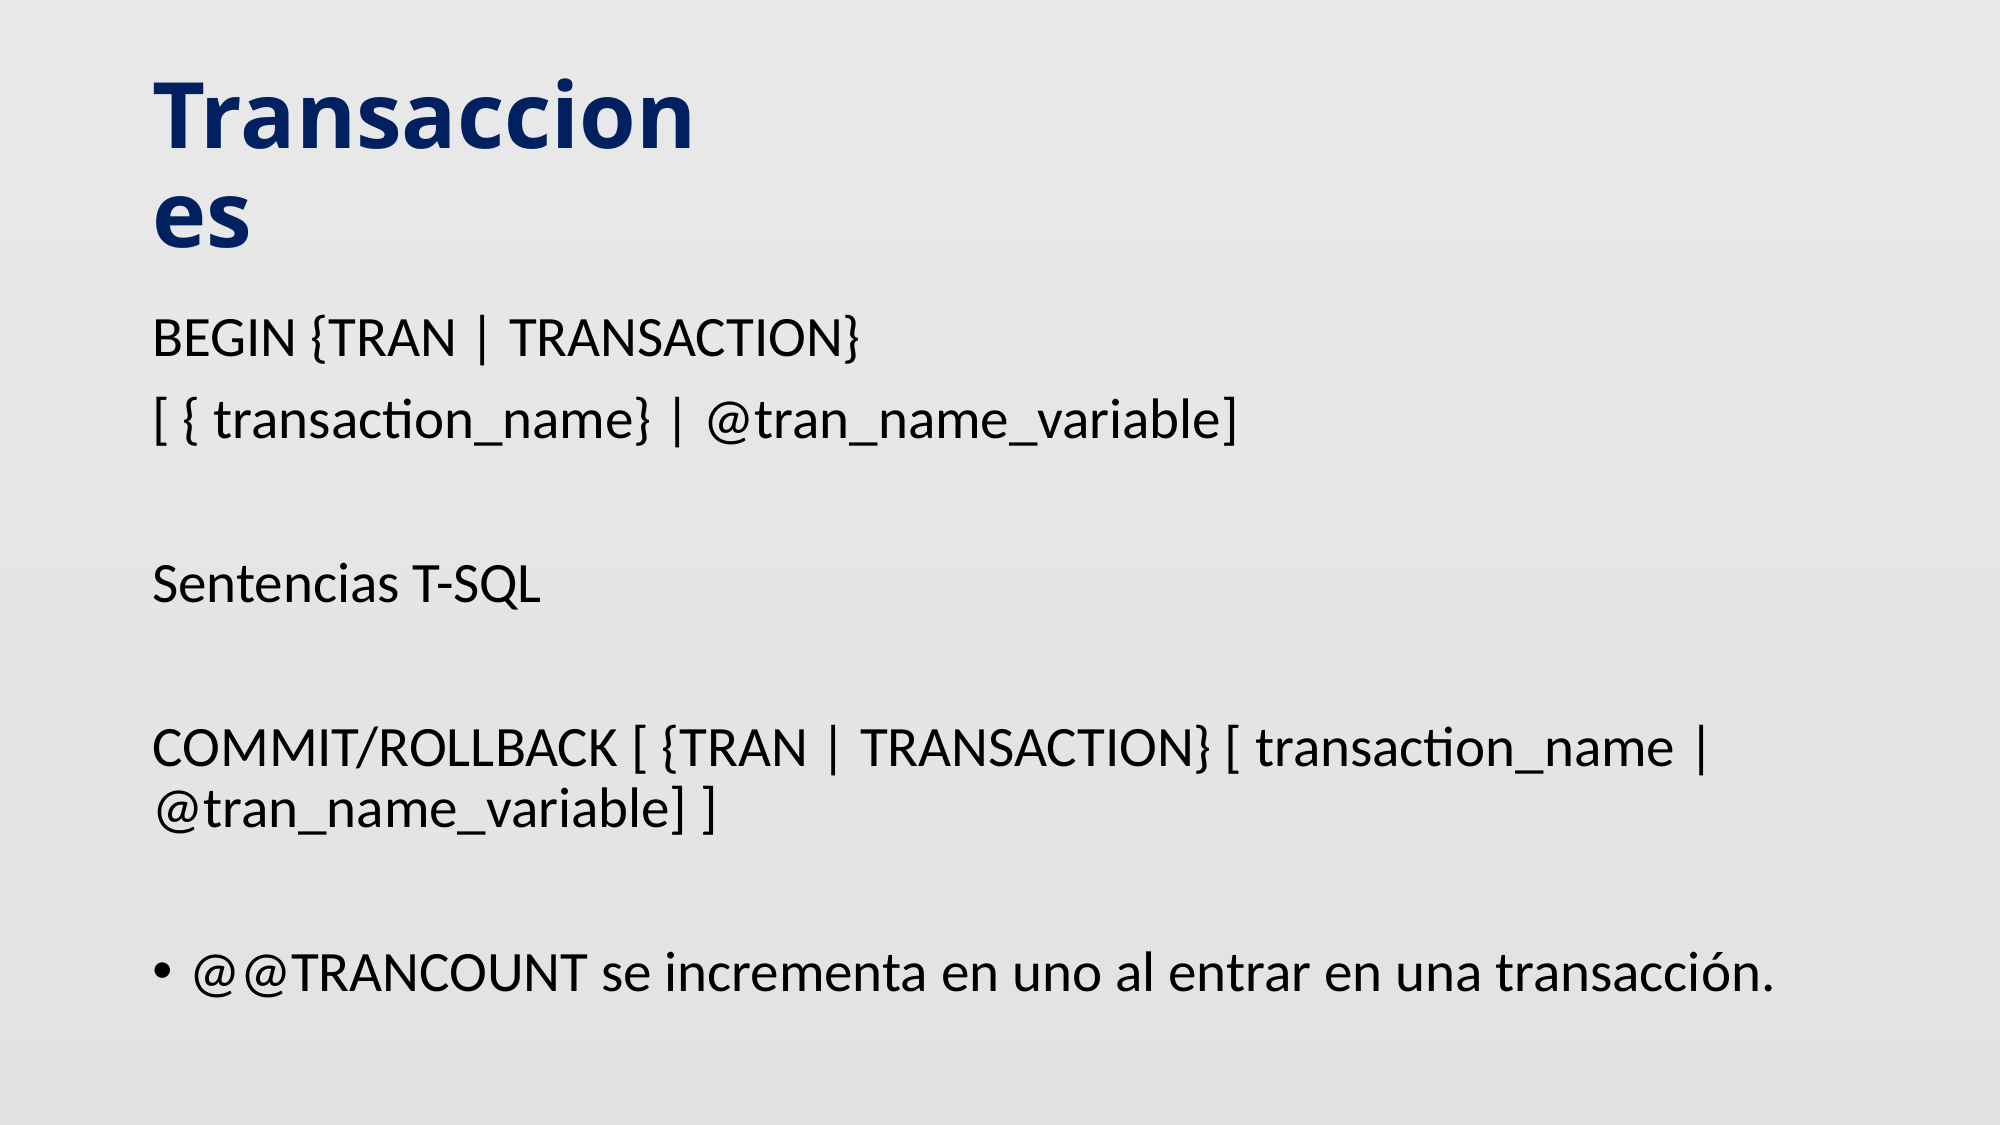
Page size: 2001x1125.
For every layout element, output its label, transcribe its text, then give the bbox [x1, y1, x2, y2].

title Transacciones [137, 59, 740, 278]
list BEGIN {TRAN | TRANSACTION} [ { transaction_name} | @tran_name_variable] Sentencias T-SQL COMMIT/ROLLBACK [ {TRAN | TRANSACTION} [ transaction_name | @tran_name_variable] ] @@TRANCOUNT se incrementa en uno al entrar en una transacción. [137, 299, 1929, 1014]
